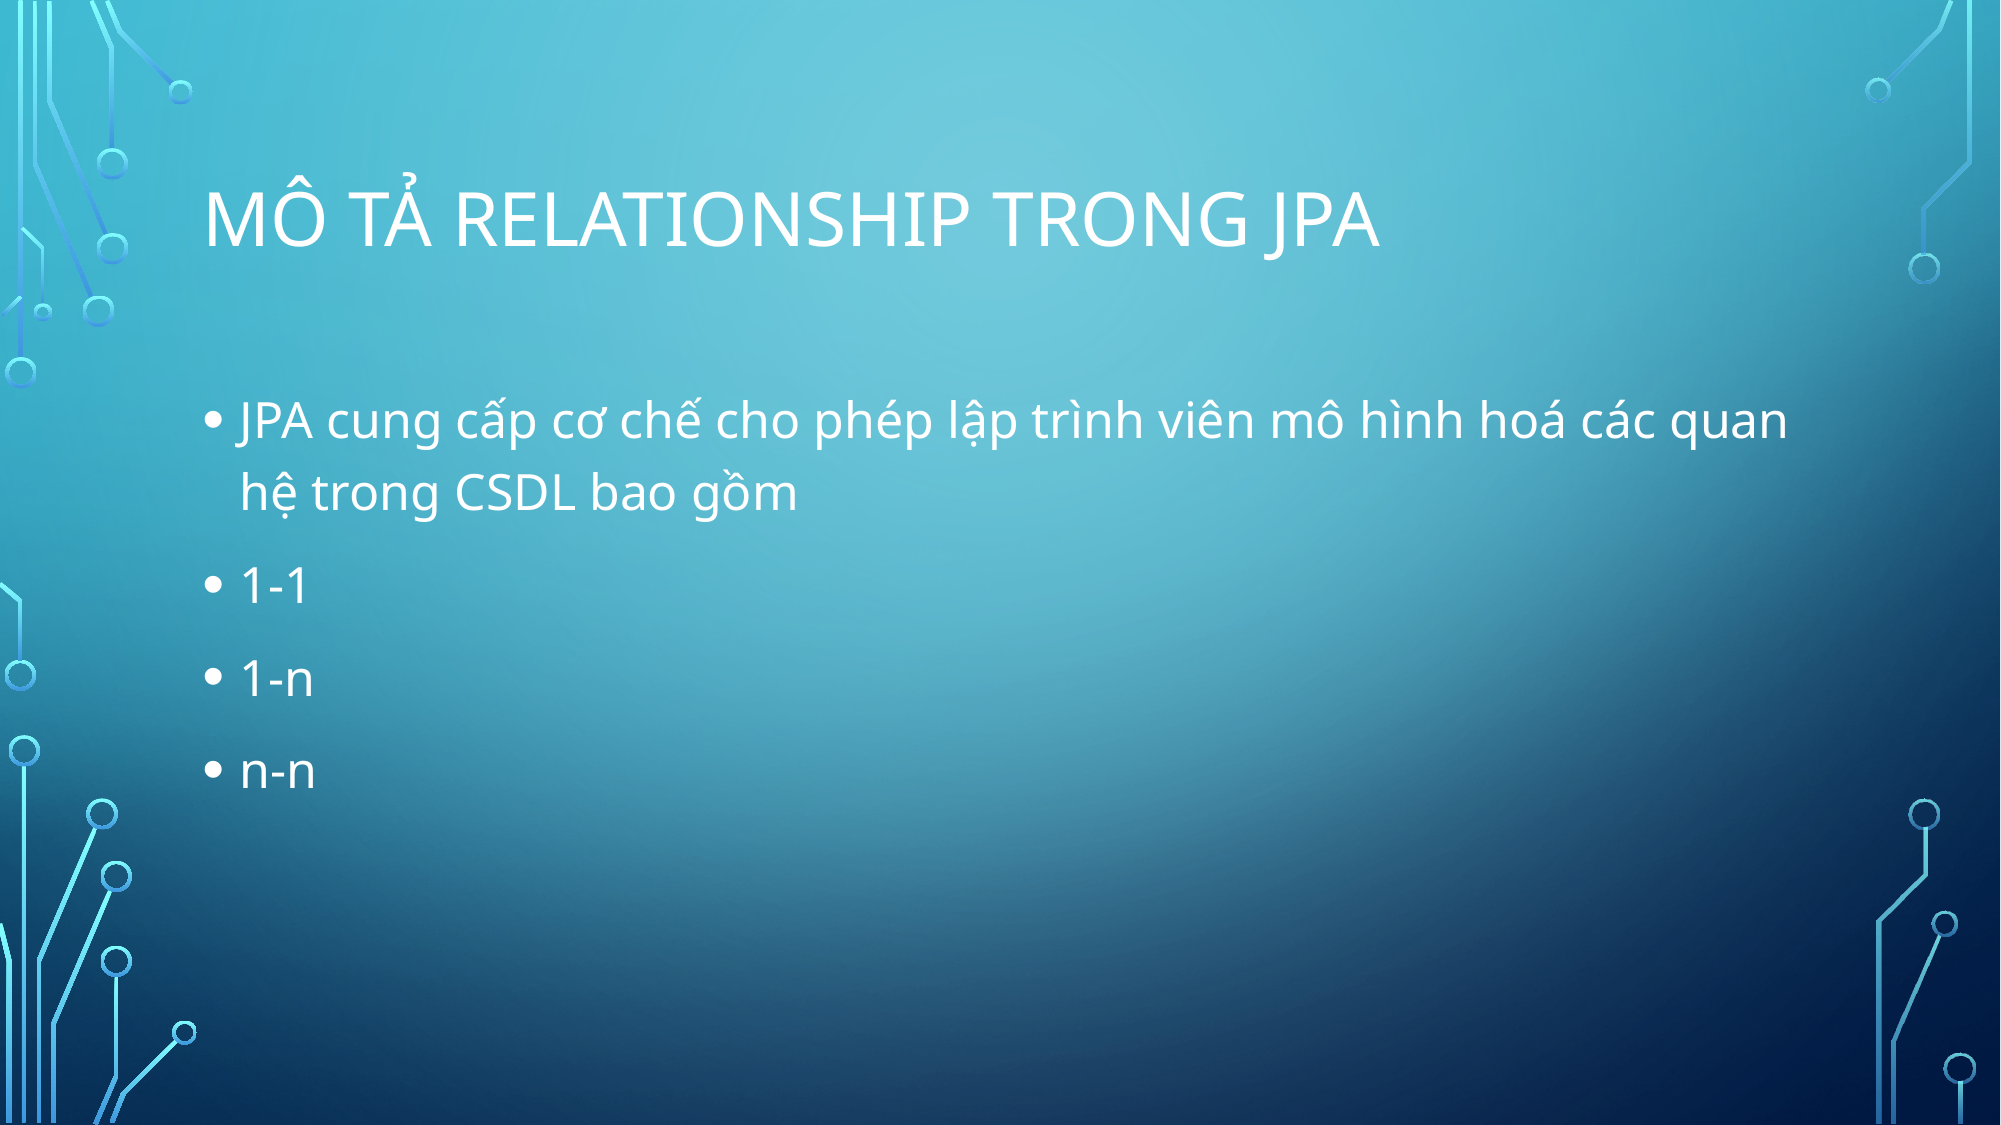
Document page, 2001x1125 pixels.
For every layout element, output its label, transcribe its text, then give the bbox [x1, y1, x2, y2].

title MÔ TẢ RElaTIONSHIP TRONG JPA [187, 101, 1813, 344]
list JPA cung cấp cơ chế cho phép lập trình viên mô hình hoá các quan hệ trong CSDL bao gồm 1-1 1-n n-n [187, 369, 1813, 950]
